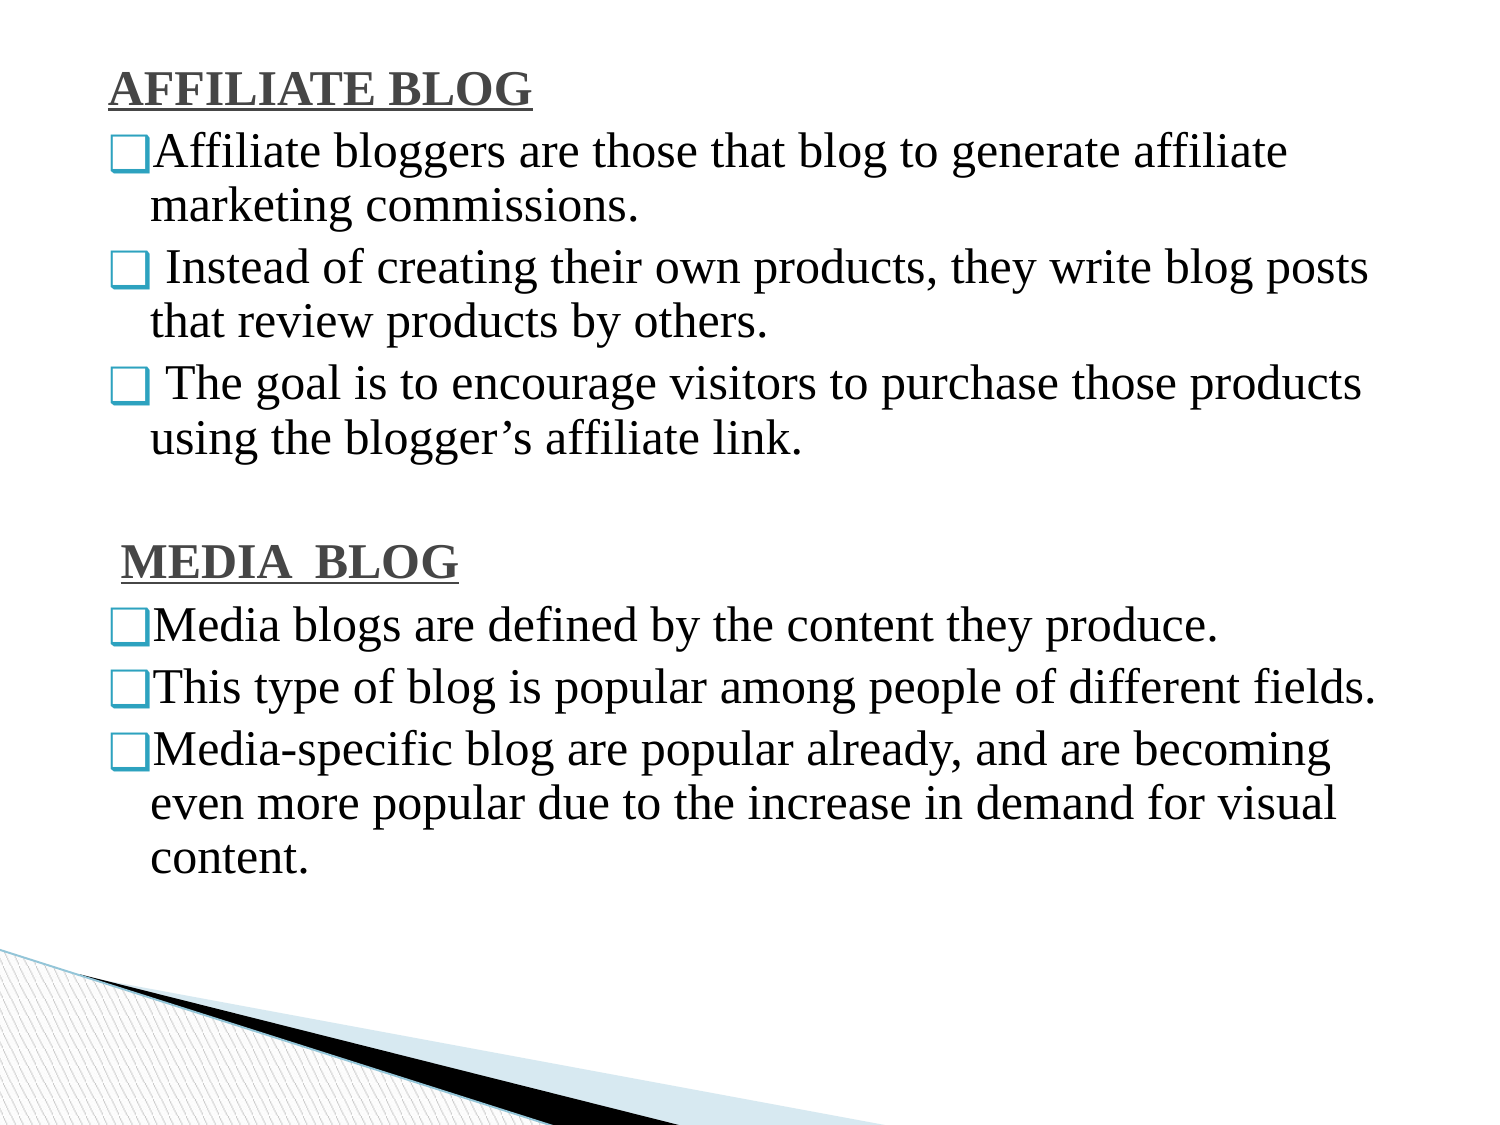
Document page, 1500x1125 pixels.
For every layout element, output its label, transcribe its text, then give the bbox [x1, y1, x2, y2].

list AFFILIATE BLOG Affiliate bloggers are those that blog to generate affiliate marketing commissions. Instead of creating their own products, they write blog posts that review products by others. The goal is to encourage visitors to purchase those products using the blogger’s affiliate link. MEDIA BLOG Media blogs are defined by the content they produce. This type of blog is popular among people of different fields. Media-specific blog are popular already, and are becoming even more popular due to the increase in demand for visual content. [75, 54, 1425, 1083]
